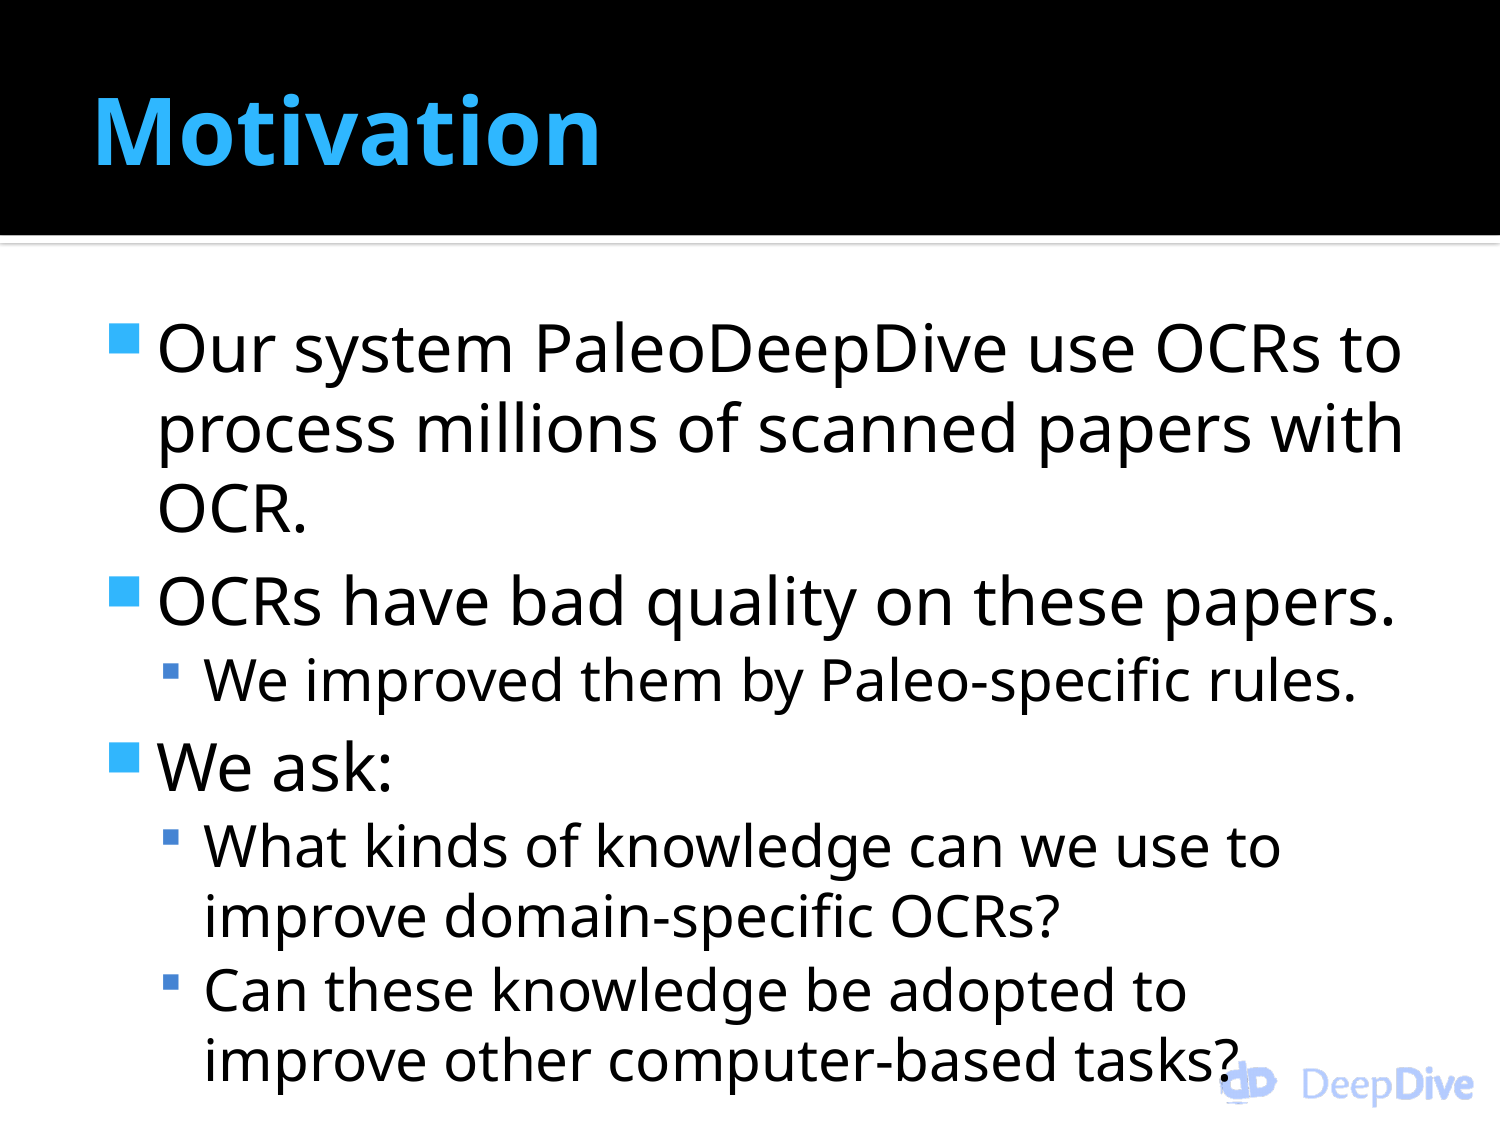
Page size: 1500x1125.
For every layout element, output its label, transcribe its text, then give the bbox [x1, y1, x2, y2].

list Our system PaleoDeepDive use OCRs to process millions of scanned papers with OCR. OCRs have bad quality on these papers. We improved them by Paleo-specific rules. We ask: What kinds of knowledge can we use to improve domain-specific OCRs? Can these knowledge be adopted to improve other computer-based tasks? [75, 291, 1425, 1050]
title Motivation [75, 25, 1425, 231]
